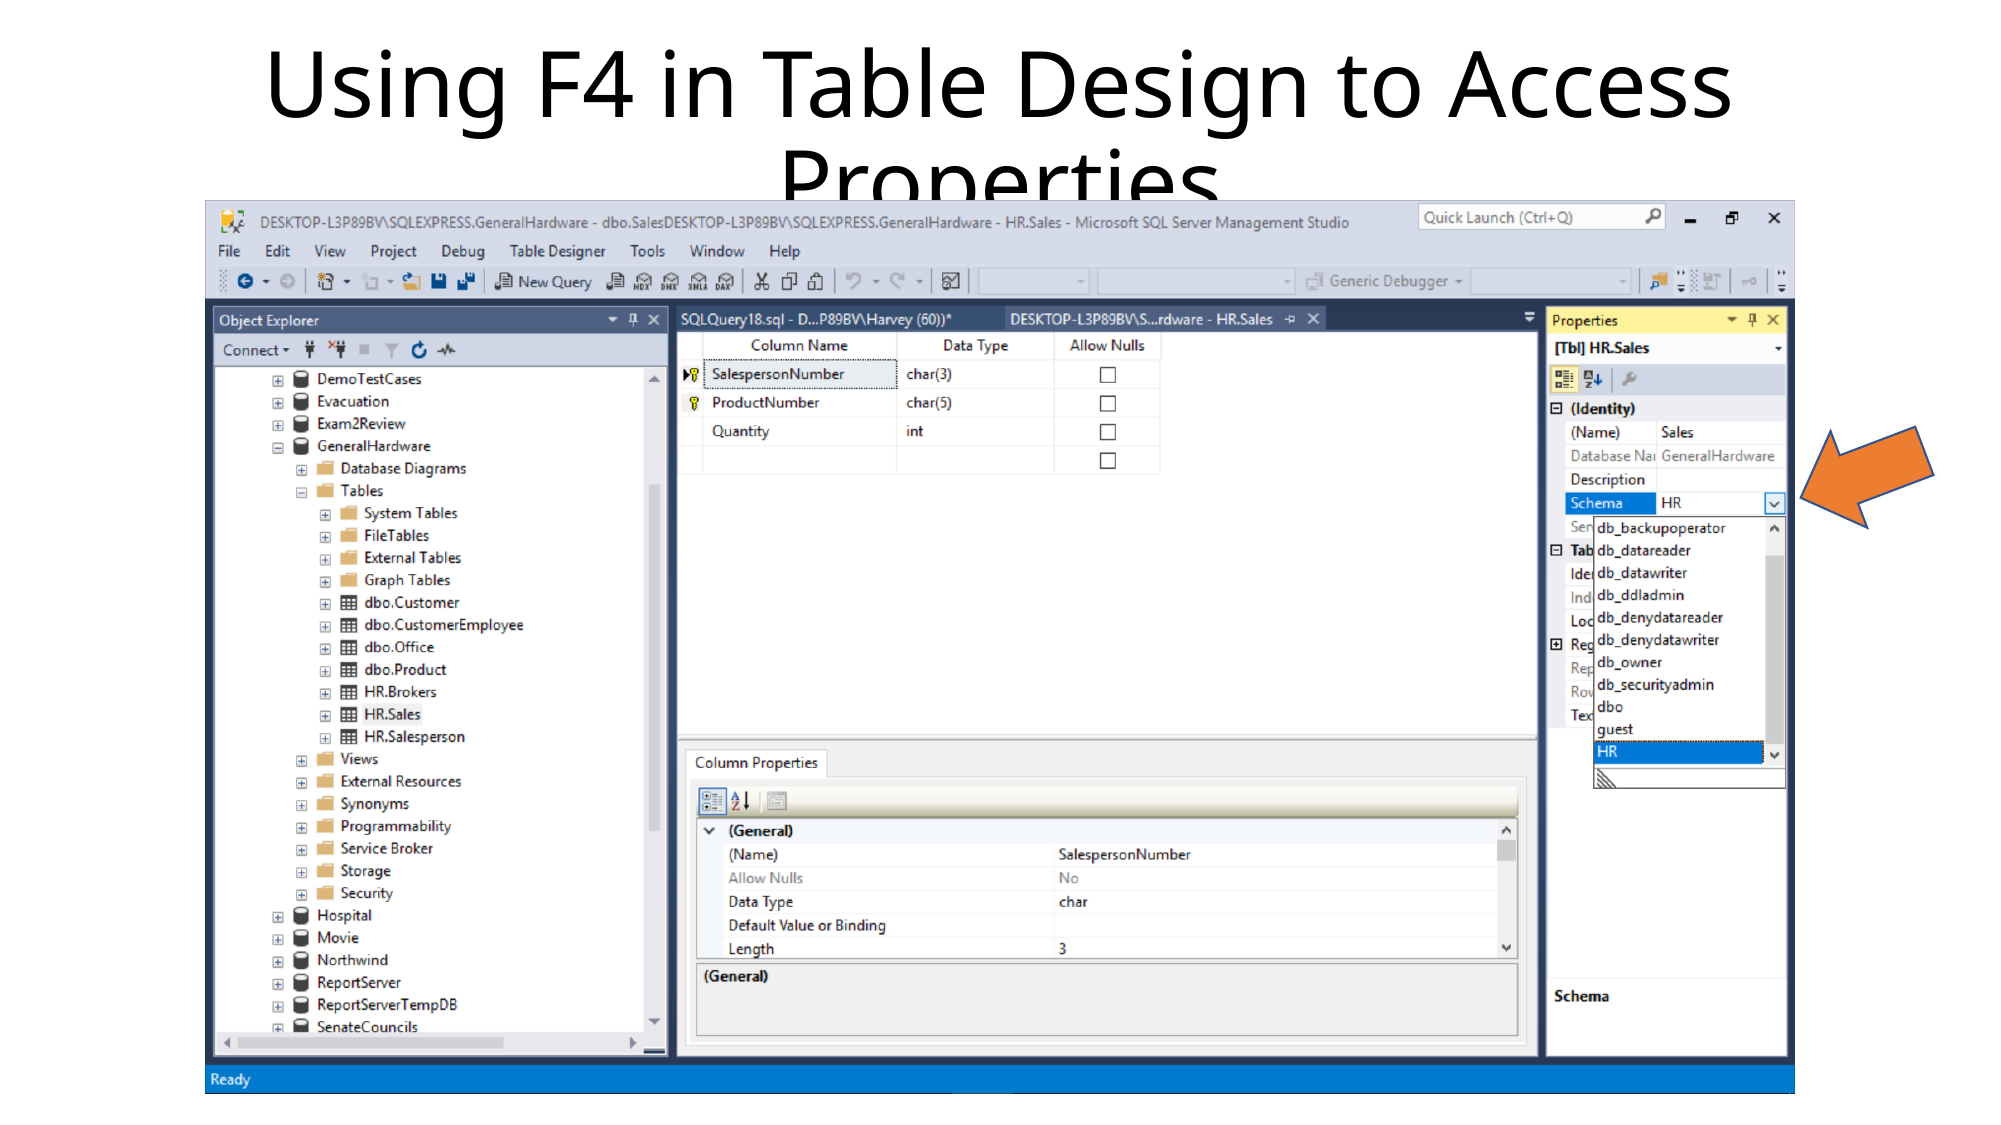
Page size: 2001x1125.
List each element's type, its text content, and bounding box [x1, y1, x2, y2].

text_box [1799, 425, 1935, 530]
picture [205, 200, 1795, 1094]
title Using F4 in Table Design to Access Properties [137, 59, 1863, 215]
